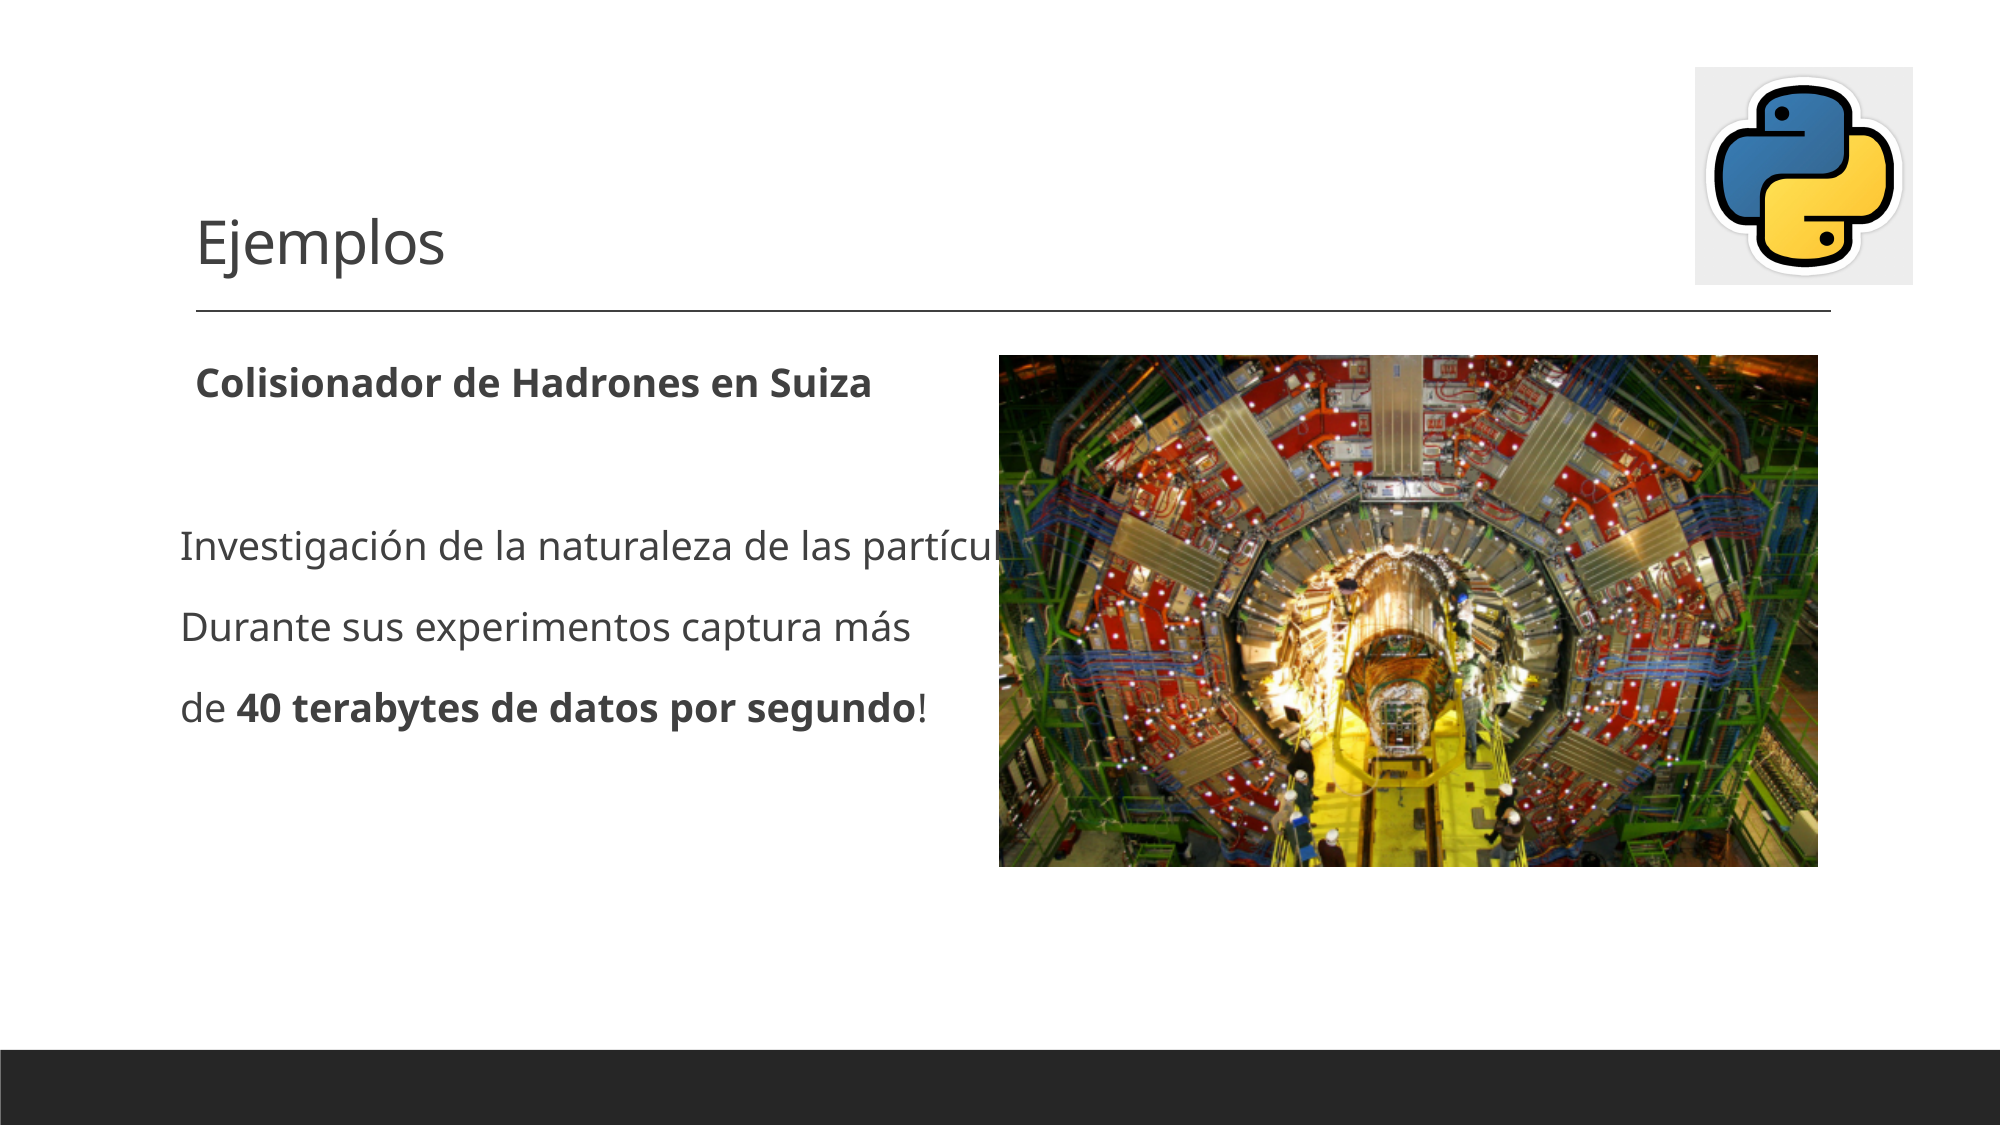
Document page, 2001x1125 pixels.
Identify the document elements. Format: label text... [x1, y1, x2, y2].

picture [1694, 67, 1913, 286]
title Ejemplos [180, 204, 1506, 285]
picture [999, 355, 1818, 868]
list Colisionador de Hadrones en Suiza Investigación de la naturaleza de las partículas Durante sus experimentos captura más de 40 terabytes de datos por segundo! [180, 345, 1874, 963]
